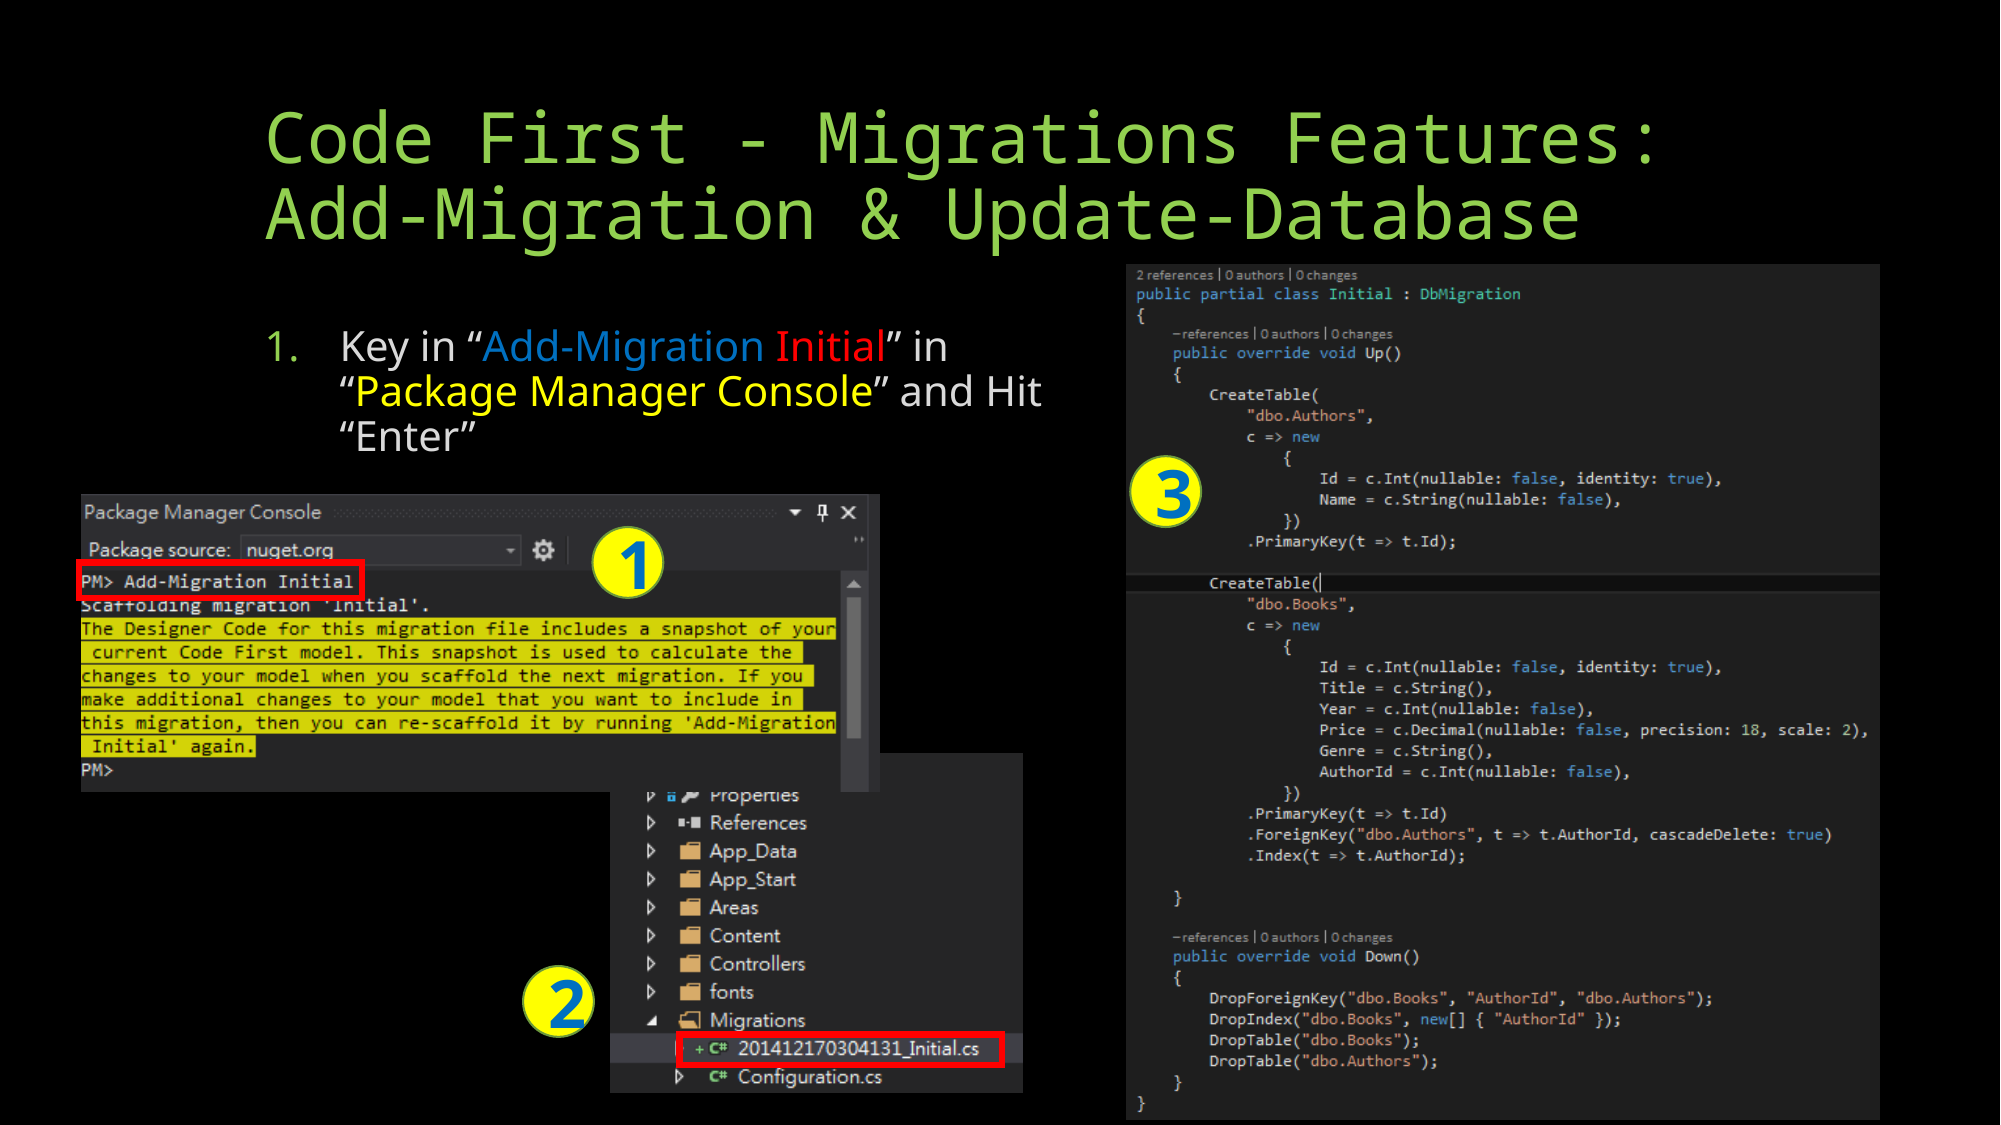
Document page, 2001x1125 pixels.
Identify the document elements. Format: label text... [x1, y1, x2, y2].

text_box 2 [522, 964, 595, 1038]
title Code First - Migrations Features: Add-Migration & Update-Database [249, 75, 1750, 263]
picture [81, 494, 1023, 1093]
text_box Key in “Add-Migration Initial” in “Package Manager Console” and Hit “Enter” [249, 318, 1117, 1083]
picture [1126, 264, 1880, 1120]
